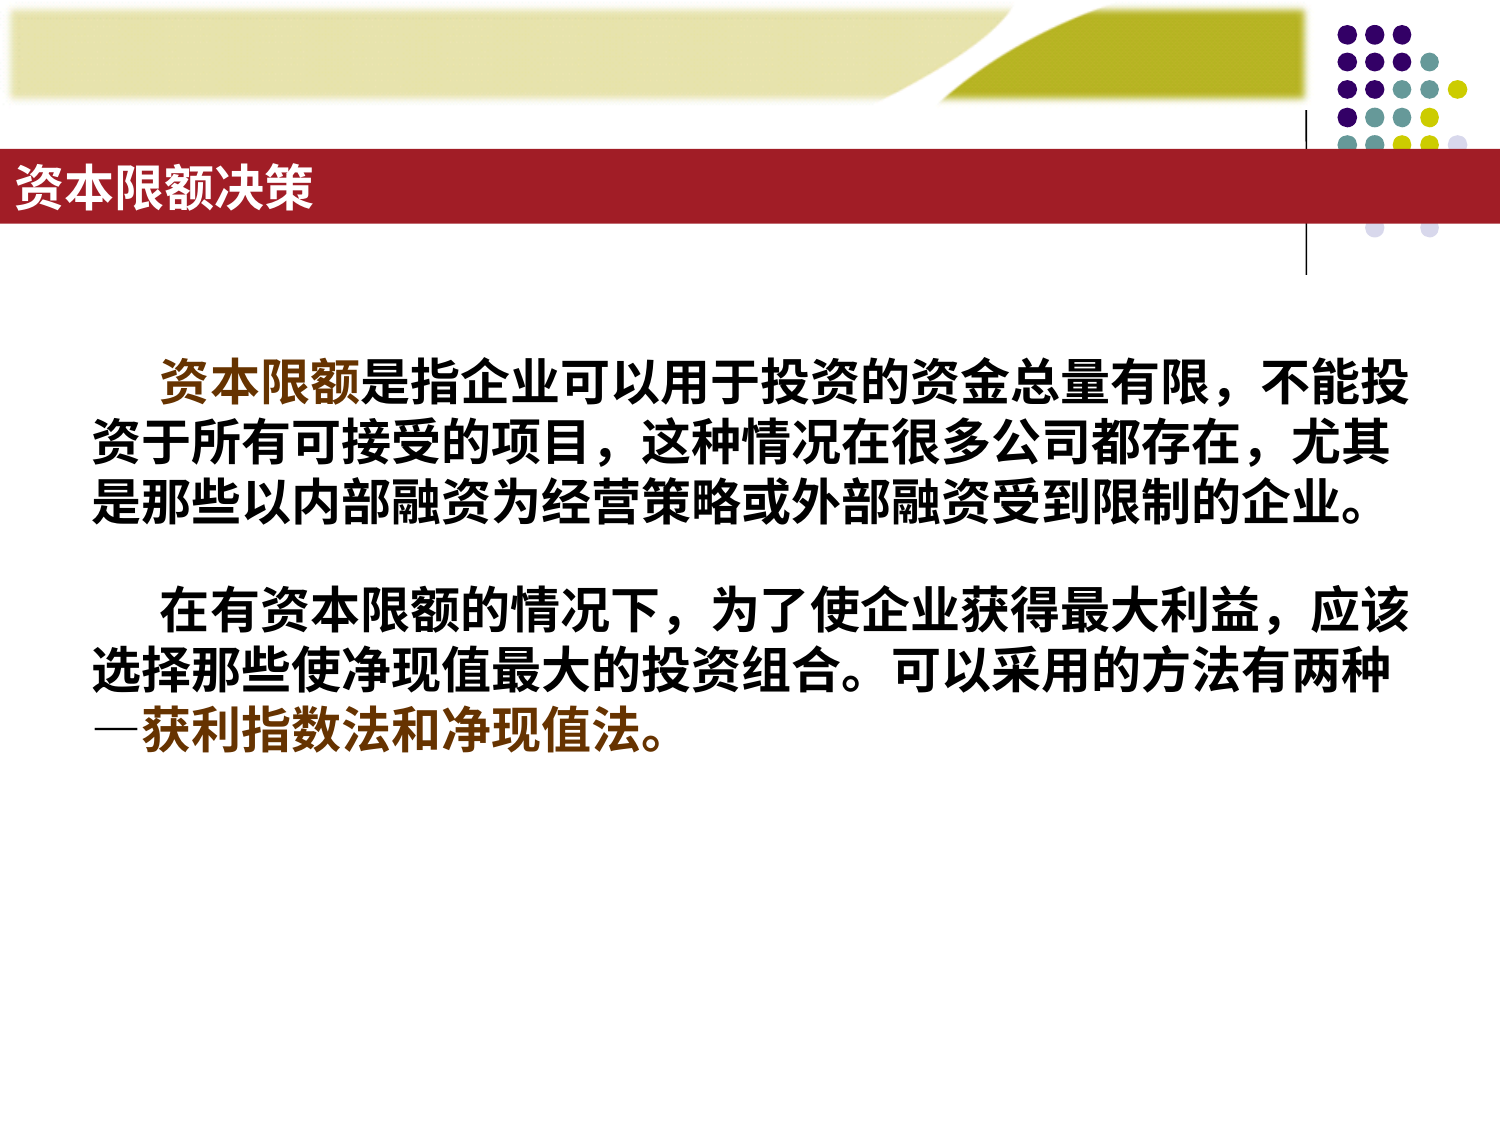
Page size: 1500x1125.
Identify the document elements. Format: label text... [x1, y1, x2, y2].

text_box 资本限额是指企业可以用于投资的资金总量有限，不能投资于所有可接受的项目，这种情况在很多公司都存在，尤其是那些以内部融资为经营策略或外部融资受到限制的企业。 [76, 342, 1436, 538]
picture [0, 0, 1322, 110]
text_box 在有资本限额的情况下，为了使企业获得最大利益，应该选择那些使净现值最大的投资组合。可以采用的方法有两种—获利指数法和净现值法。 [76, 570, 1436, 766]
text_box 资本限额决策 [0, 148, 1500, 224]
